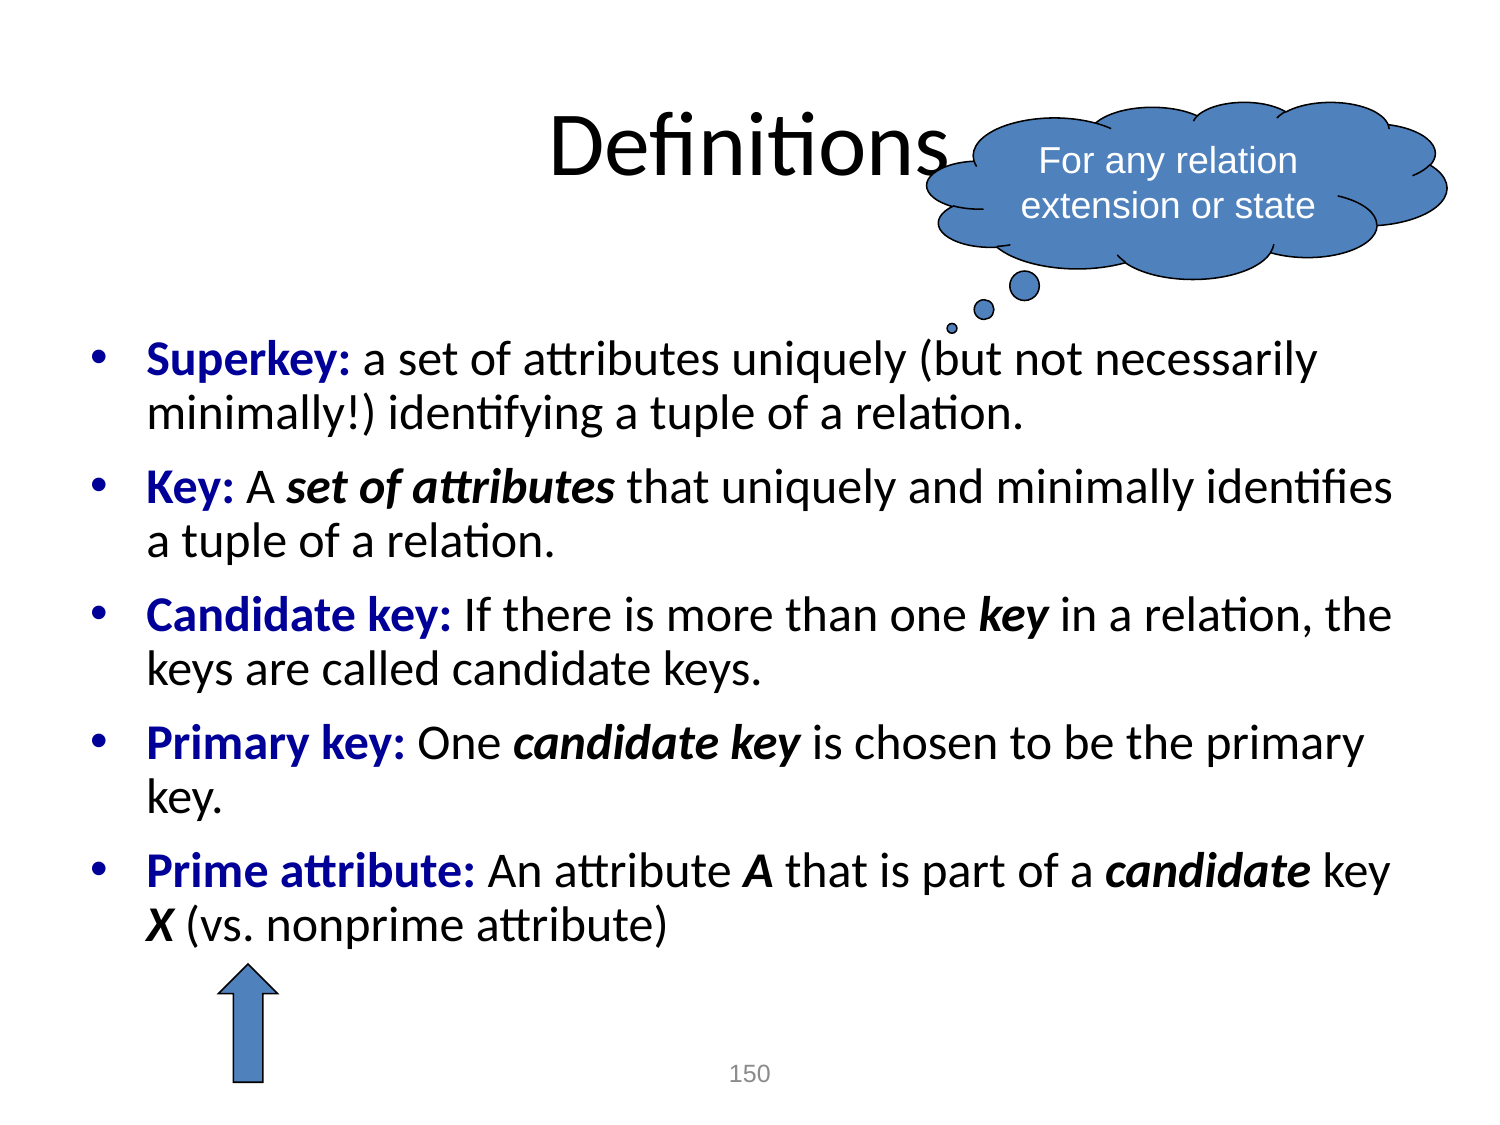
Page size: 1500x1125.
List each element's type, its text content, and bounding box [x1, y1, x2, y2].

title Definitions [75, 45, 1425, 233]
list Superkey: a set of attributes uniquely (but not necessarily minimally!) identifying a tuple of a relation. Key: A set of attributes that uniquely and minimally identifies a tuple of a relation. Candidate key: If there is more than one key in a relation, the keys are called candidate keys. Primary key: One candidate key is chosen to be the primary key. Prime attribute: An attribute A that is part of a candidate key X (vs. nonprime attribute) [75, 324, 1425, 988]
text_box [218, 964, 278, 1083]
footer 150 [512, 1042, 988, 1103]
text_box For any relation extension or state [926, 102, 1448, 280]
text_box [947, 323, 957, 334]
text_box For any relation extension or state [1009, 271, 1040, 301]
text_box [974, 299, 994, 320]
